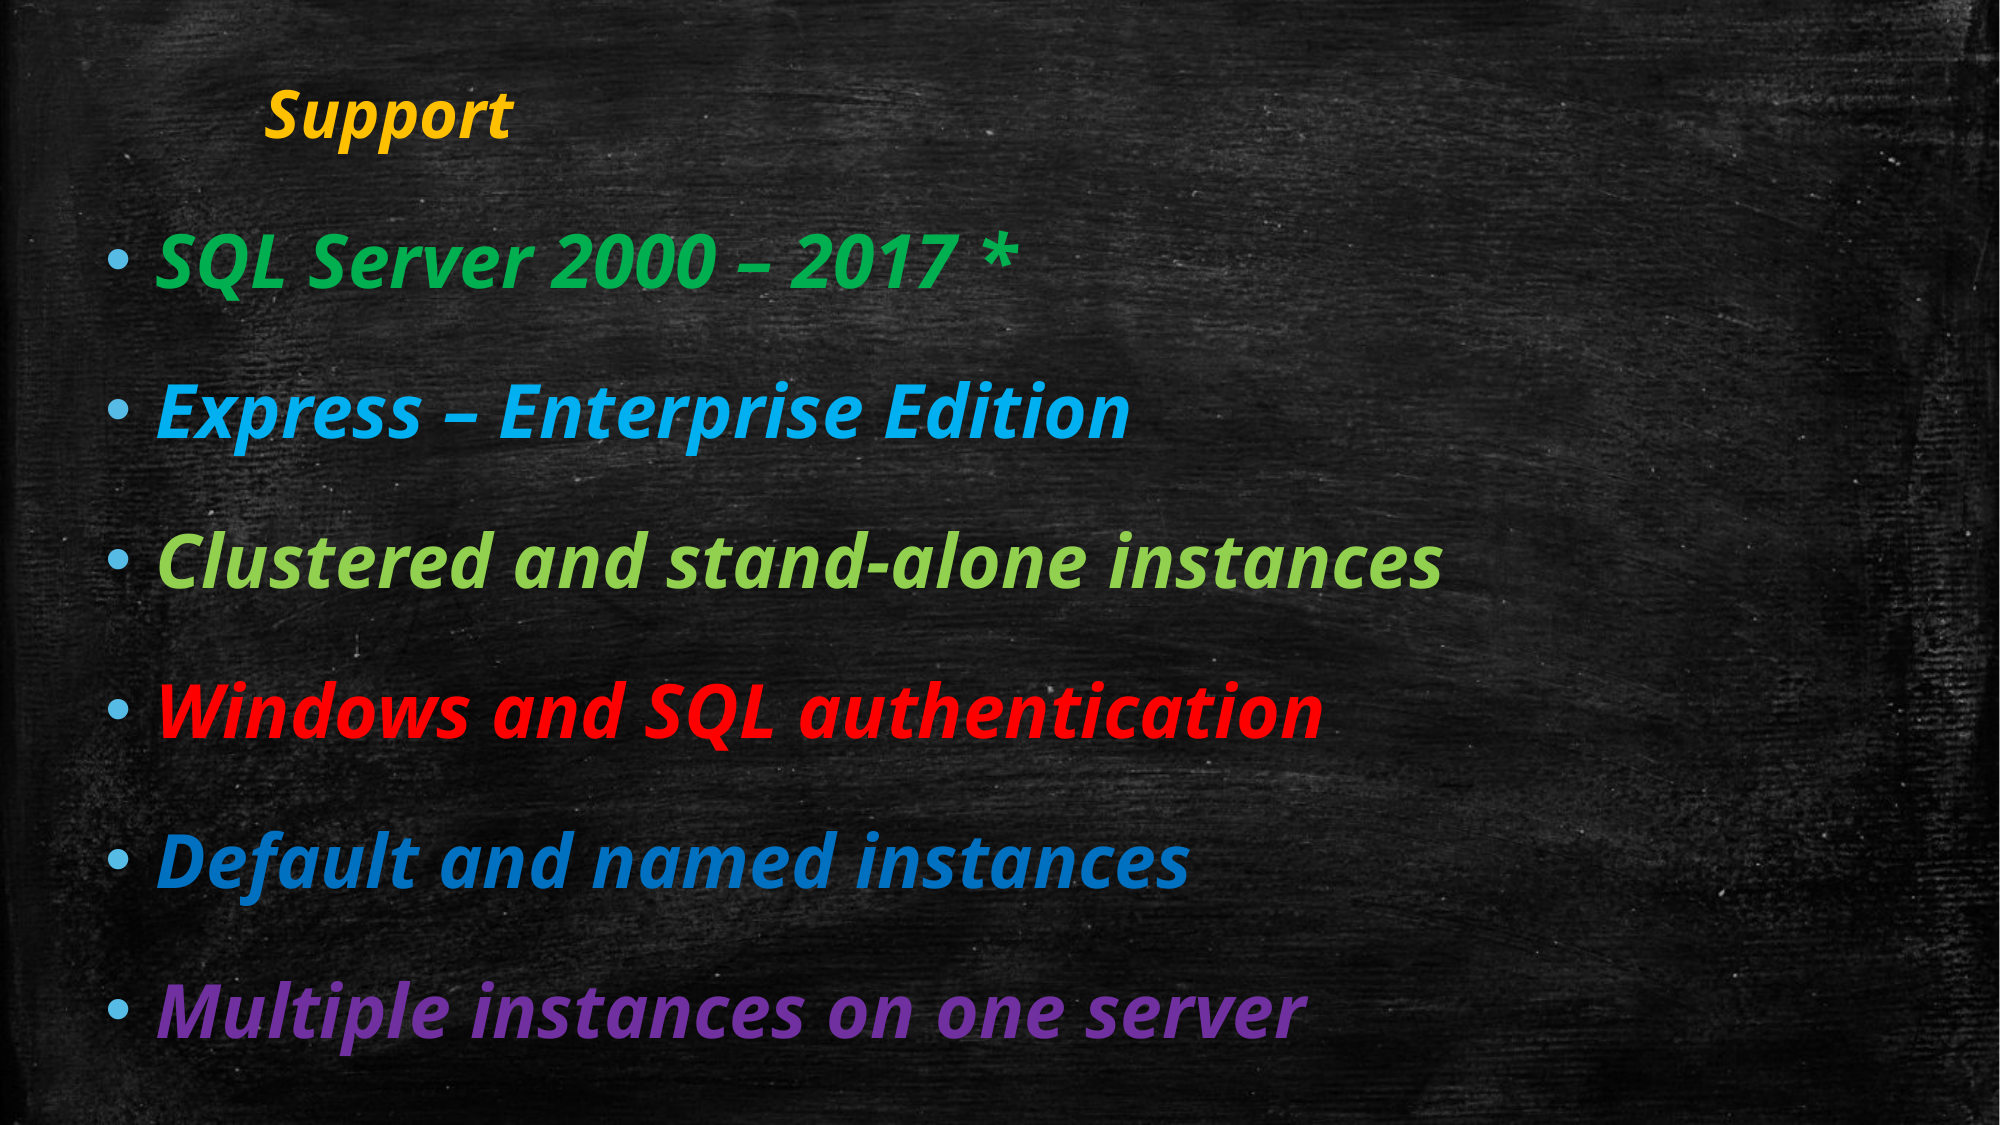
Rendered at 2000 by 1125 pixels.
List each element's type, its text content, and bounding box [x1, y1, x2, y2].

title Support [249, 45, 1750, 161]
list SQL Server 2000 – 2017 * Express – Enterprise Edition Clustered and stand-alone instances Windows and SQL authentication Default and named instances Multiple instances on one server [90, 160, 1948, 998]
